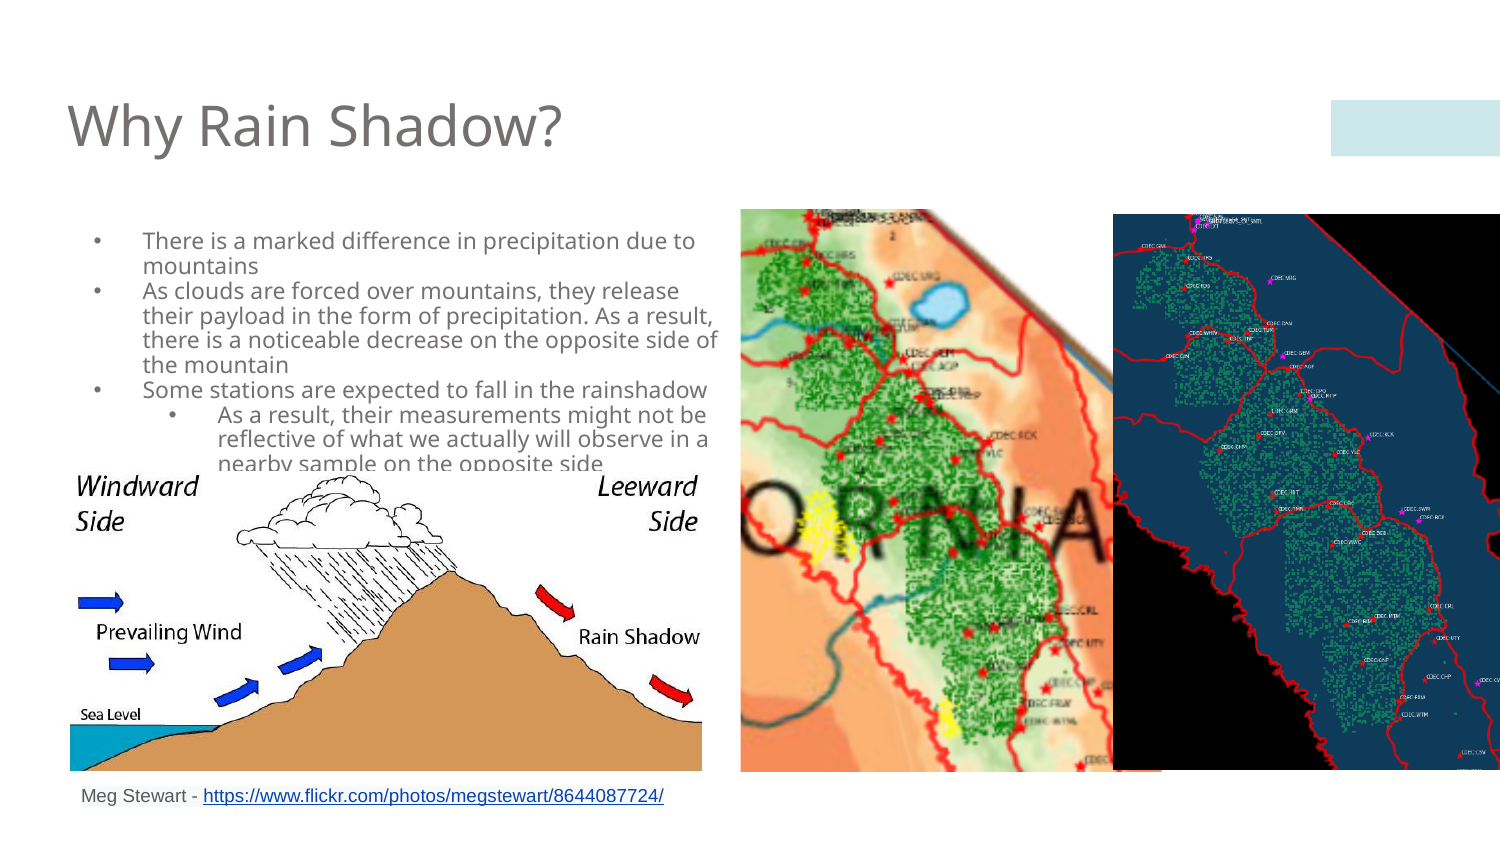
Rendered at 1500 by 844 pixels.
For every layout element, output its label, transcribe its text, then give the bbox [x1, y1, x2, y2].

picture [740, 209, 1500, 783]
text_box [65, 471, 707, 826]
list There is a marked difference in precipitation due to mountains As clouds are forced over mountains, they release their payload in the form of precipitation. As a result, there is a noticeable decrease on the opposite side of the mountain Some stations are expected to fall in the rainshadow As a result, their measurements might not be reflective of what we actually will observe in a nearby sample on the opposite side [56, 224, 735, 760]
title Why Rain Shadow? [56, 46, 1444, 210]
